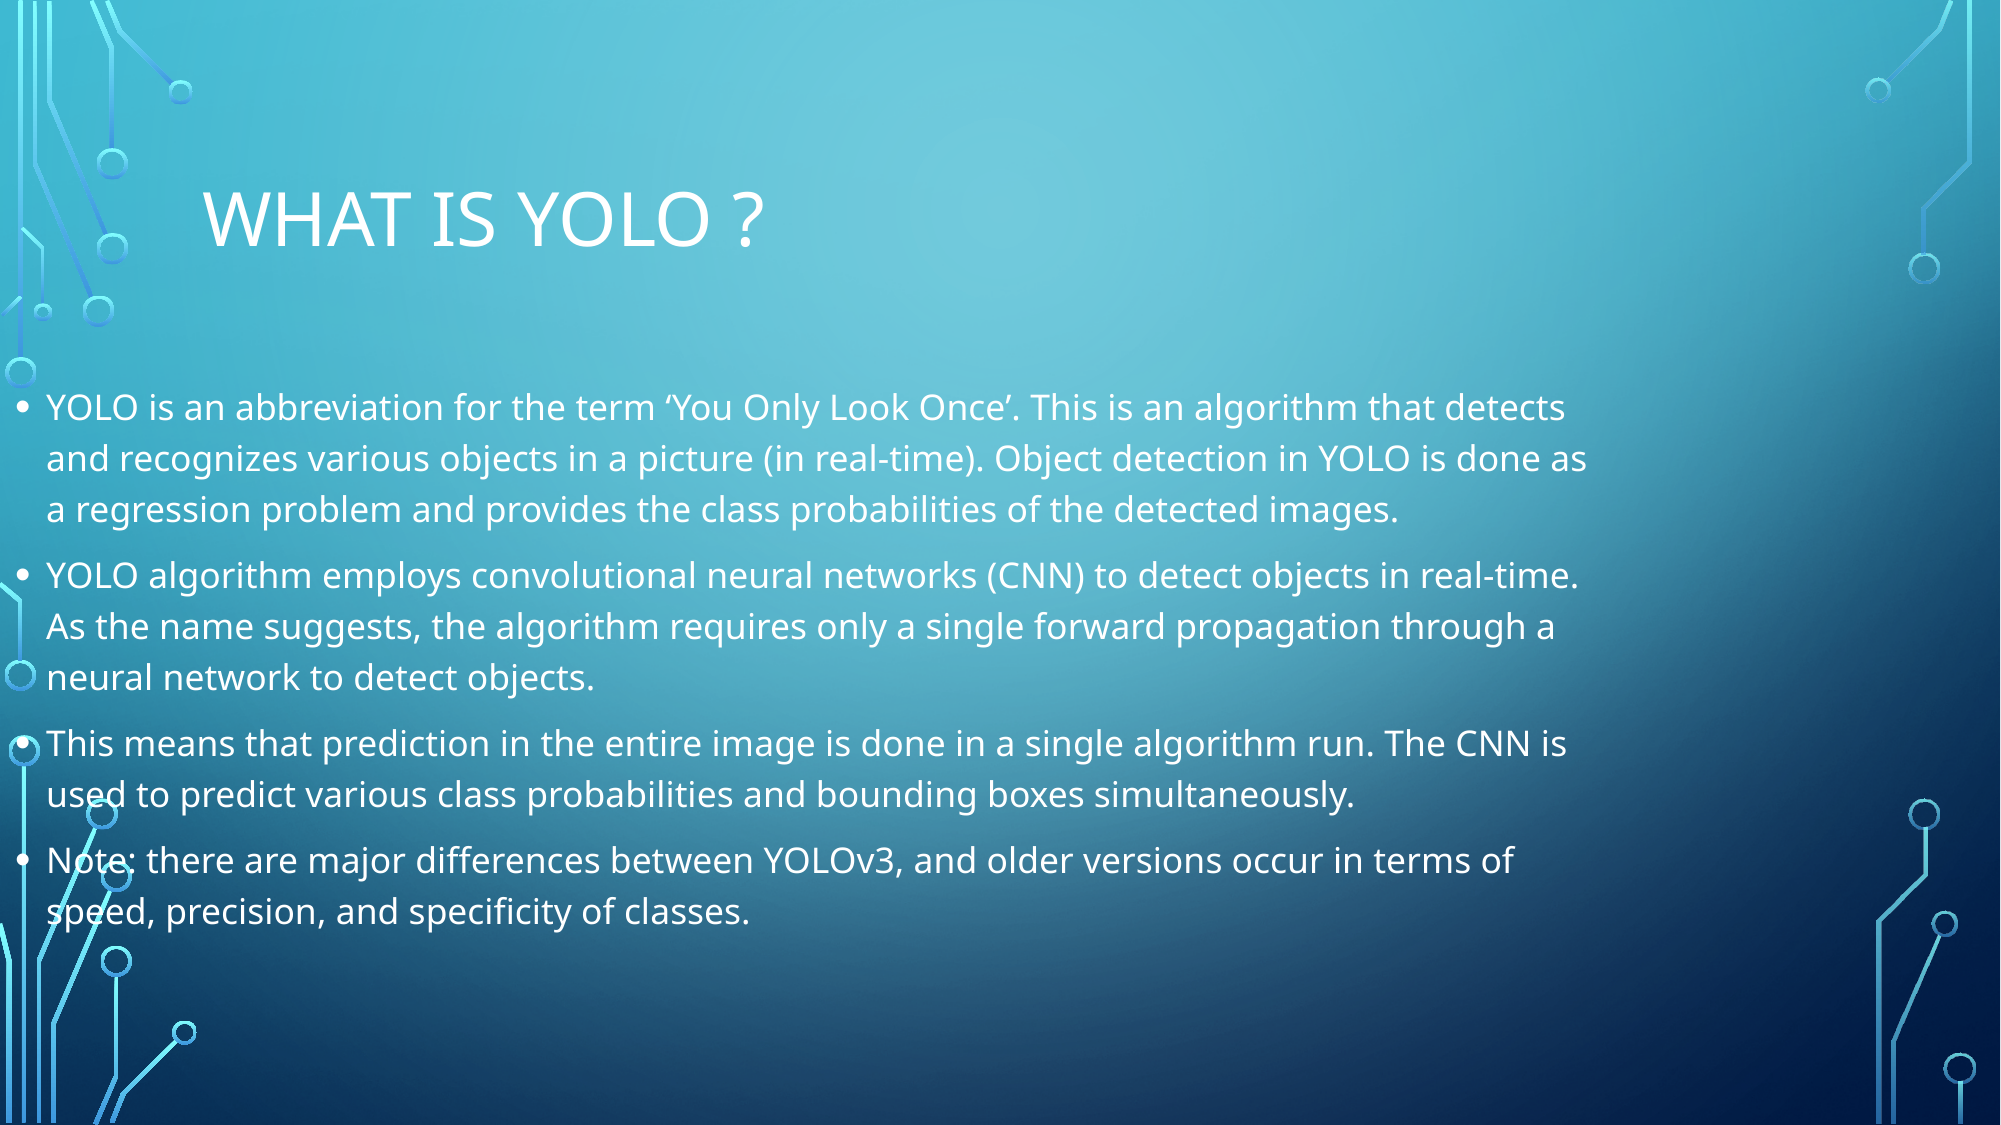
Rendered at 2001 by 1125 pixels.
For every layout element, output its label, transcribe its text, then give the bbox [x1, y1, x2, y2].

list YOLO is an abbreviation for the term ‘You Only Look Once’. This is an algorithm that detects and recognizes various objects in a picture (in real-time). Object detection in YOLO is done as a regression problem and provides the class probabilities of the detected images. YOLO algorithm employs convolutional neural networks (CNN) to detect objects in real-time. As the name suggests, the algorithm requires only a single forward propagation through a neural network to detect objects. This means that prediction in the entire image is done in a single algorithm run. The CNN is used to predict various class probabilities and bounding boxes simultaneously. Note: there are major differences between YOLOv3, and older versions occur in terms of speed, precision, and specificity of classes. [0, 369, 1625, 950]
title What is yolo ? [187, 101, 1813, 344]
